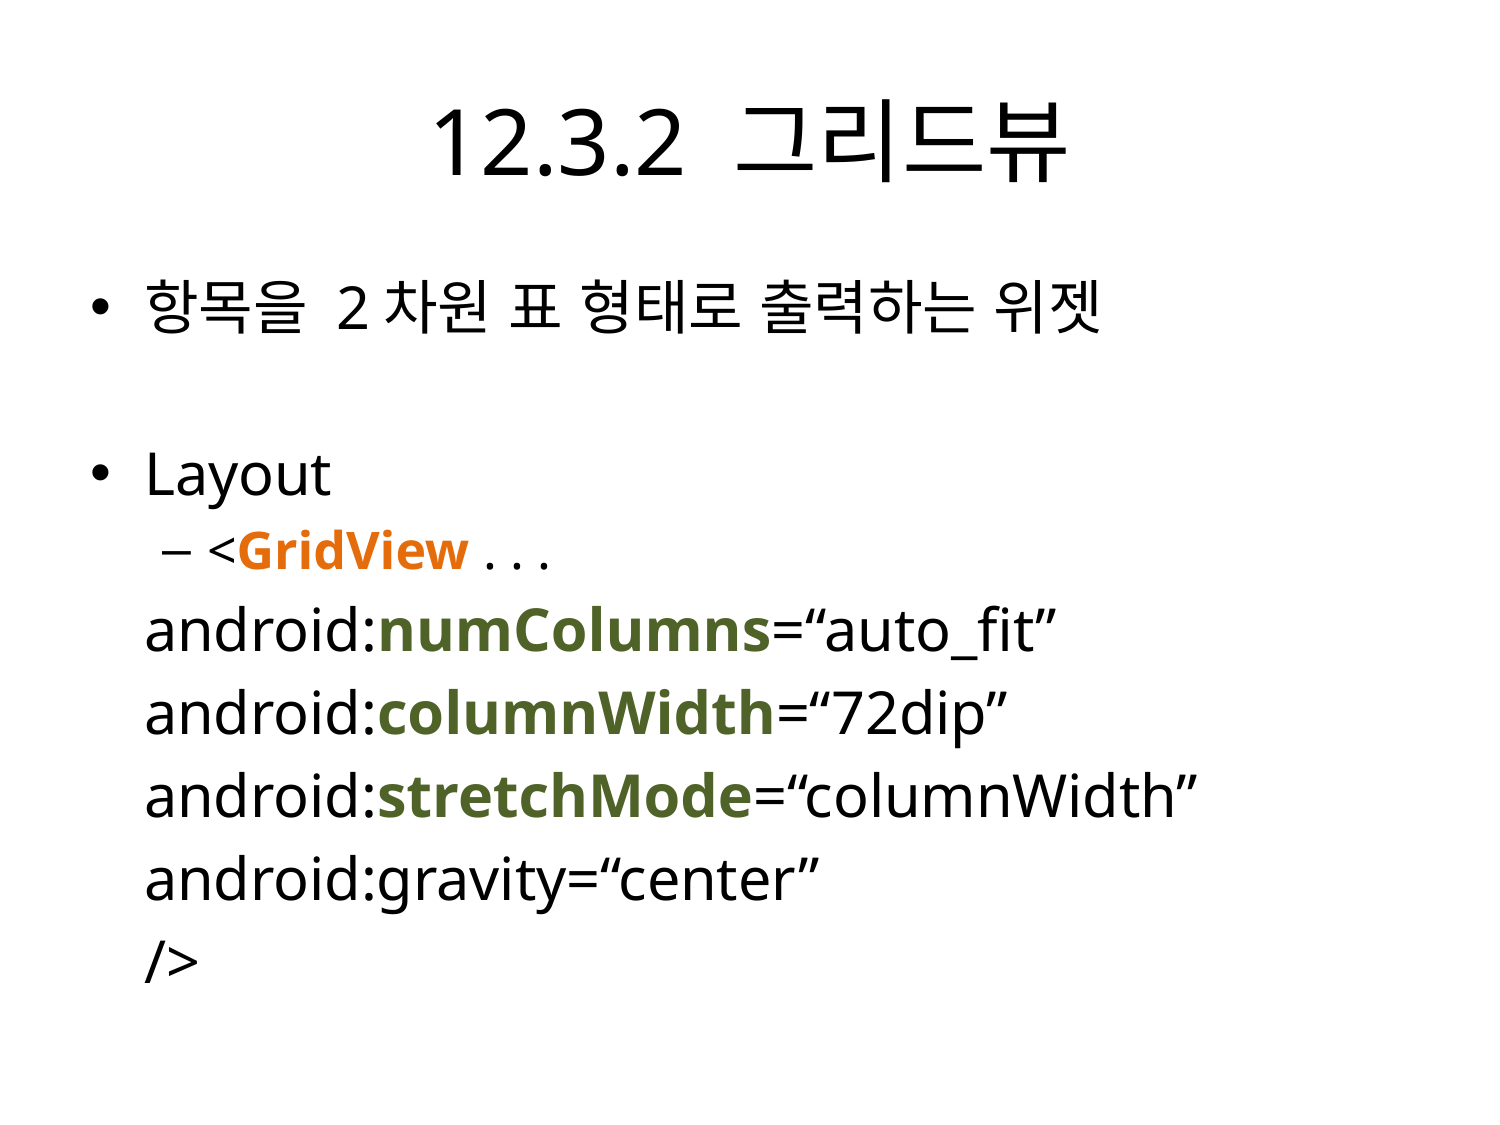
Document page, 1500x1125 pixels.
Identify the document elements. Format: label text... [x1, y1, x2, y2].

title 12.3.2 그리드뷰 [75, 45, 1425, 233]
list 항목을 2차원 표 형태로 출력하는 위젯 Layout <GridView . . . android:numColumns=“auto_fit” android:columnWidth=“72dip” android:stretchMode=“columnWidth” android:gravity=“center” /> [75, 262, 1425, 1005]
